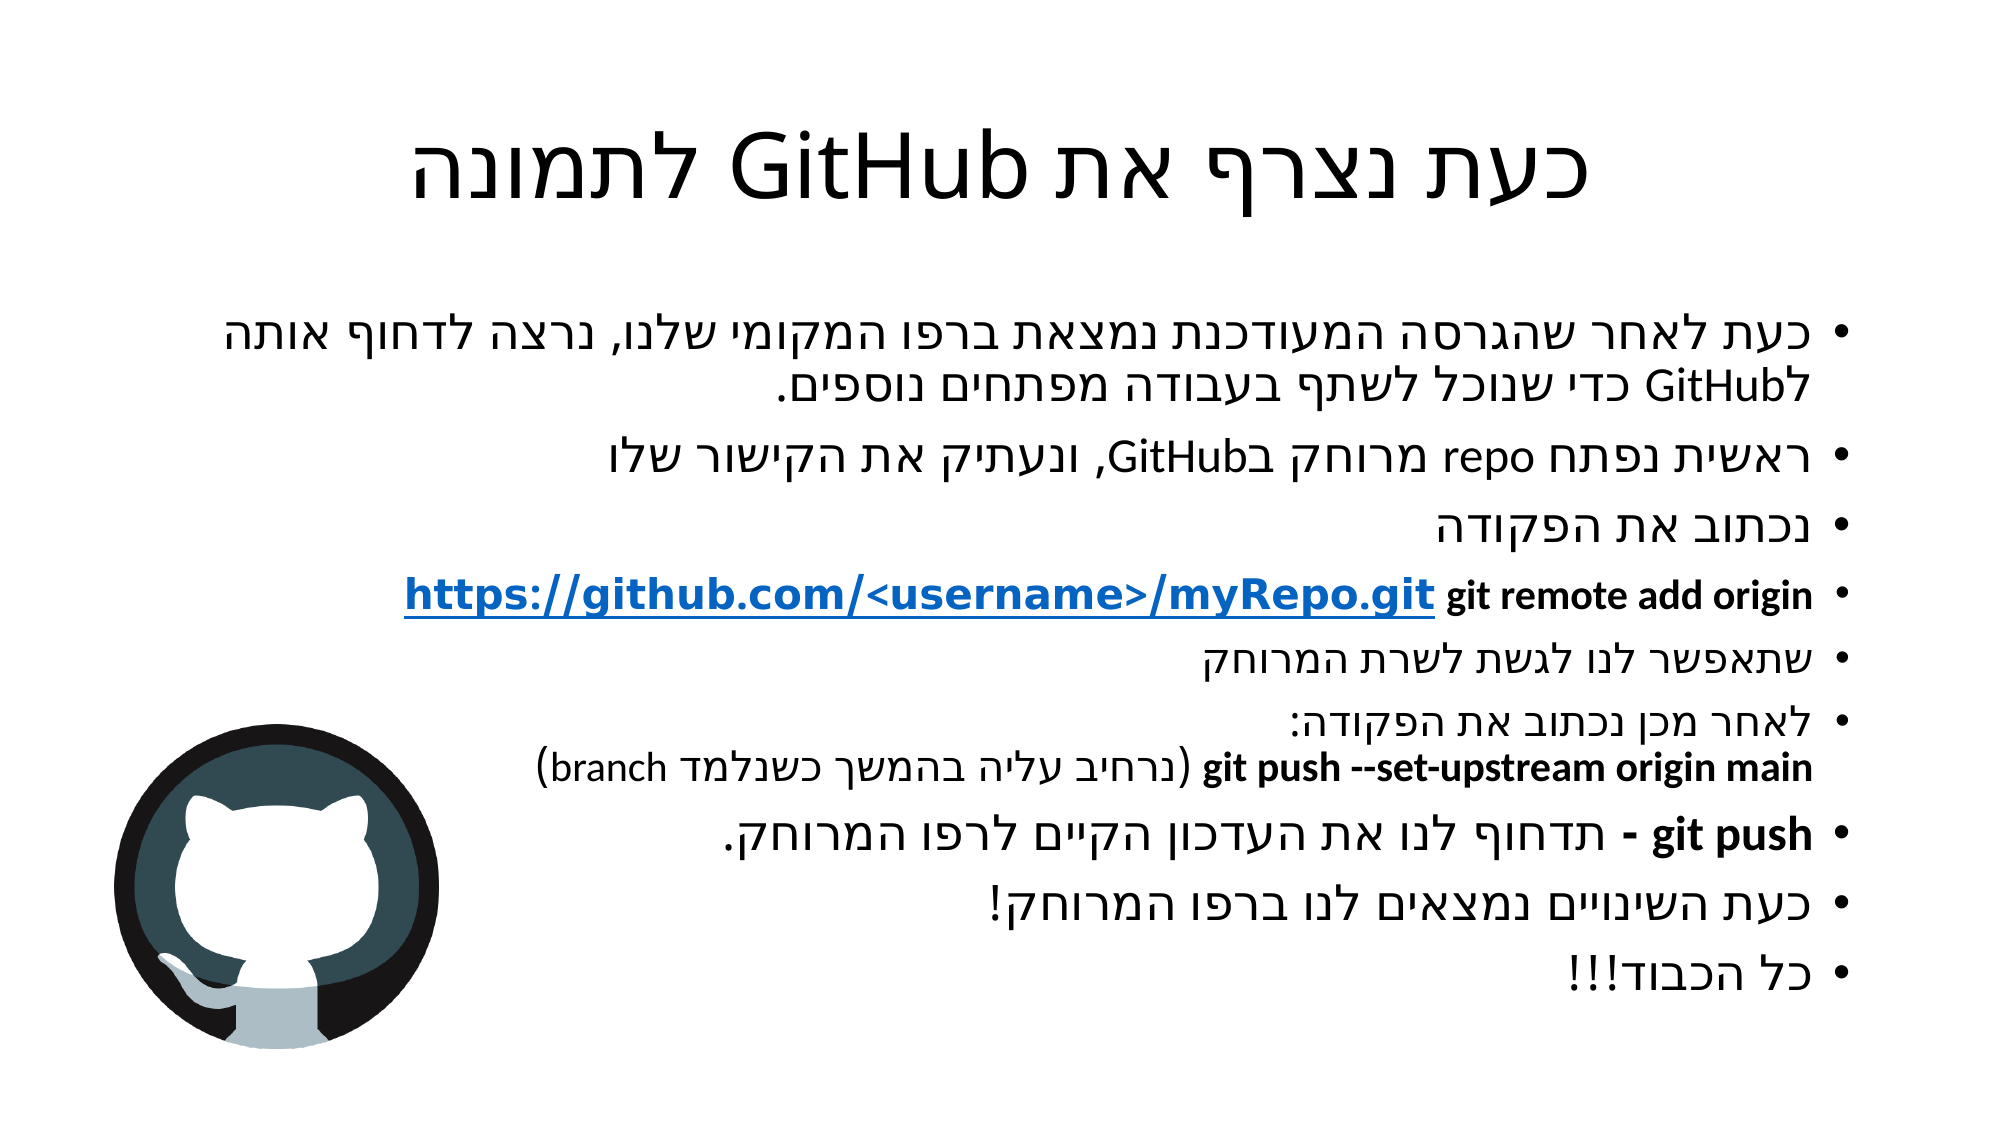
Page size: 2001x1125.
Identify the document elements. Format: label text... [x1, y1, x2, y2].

title כעת נצרף את GitHub לתמונה [137, 59, 1863, 278]
picture [114, 724, 439, 1049]
list כעת לאחר שהגרסה המעודכנת נמצאת ברפו המקומי שלנו, נרצה לדחוף אותה לGitHub כדי שנוכל לשתף בעבודה מפתחים נוספים. ראשית נפתח repo מרוחק בGitHub, ונעתיק את הקישור שלו נכתוב את הפקודה git remote add origin https://github.com/<username>/myRepo.git שתאפשר לנו לגשת לשרת המרוחק לאחר מכן נכתוב את הפקודה: git push --set-upstream origin main (נרחיב עליה בהמשך כשנלמד branch) git push - תדחוף לנו את העדכון הקיים לרפו המרוחק. כעת השינויים נמצאים לנו ברפו המרוחק! כל הכבוד!!! [137, 299, 1863, 1014]
